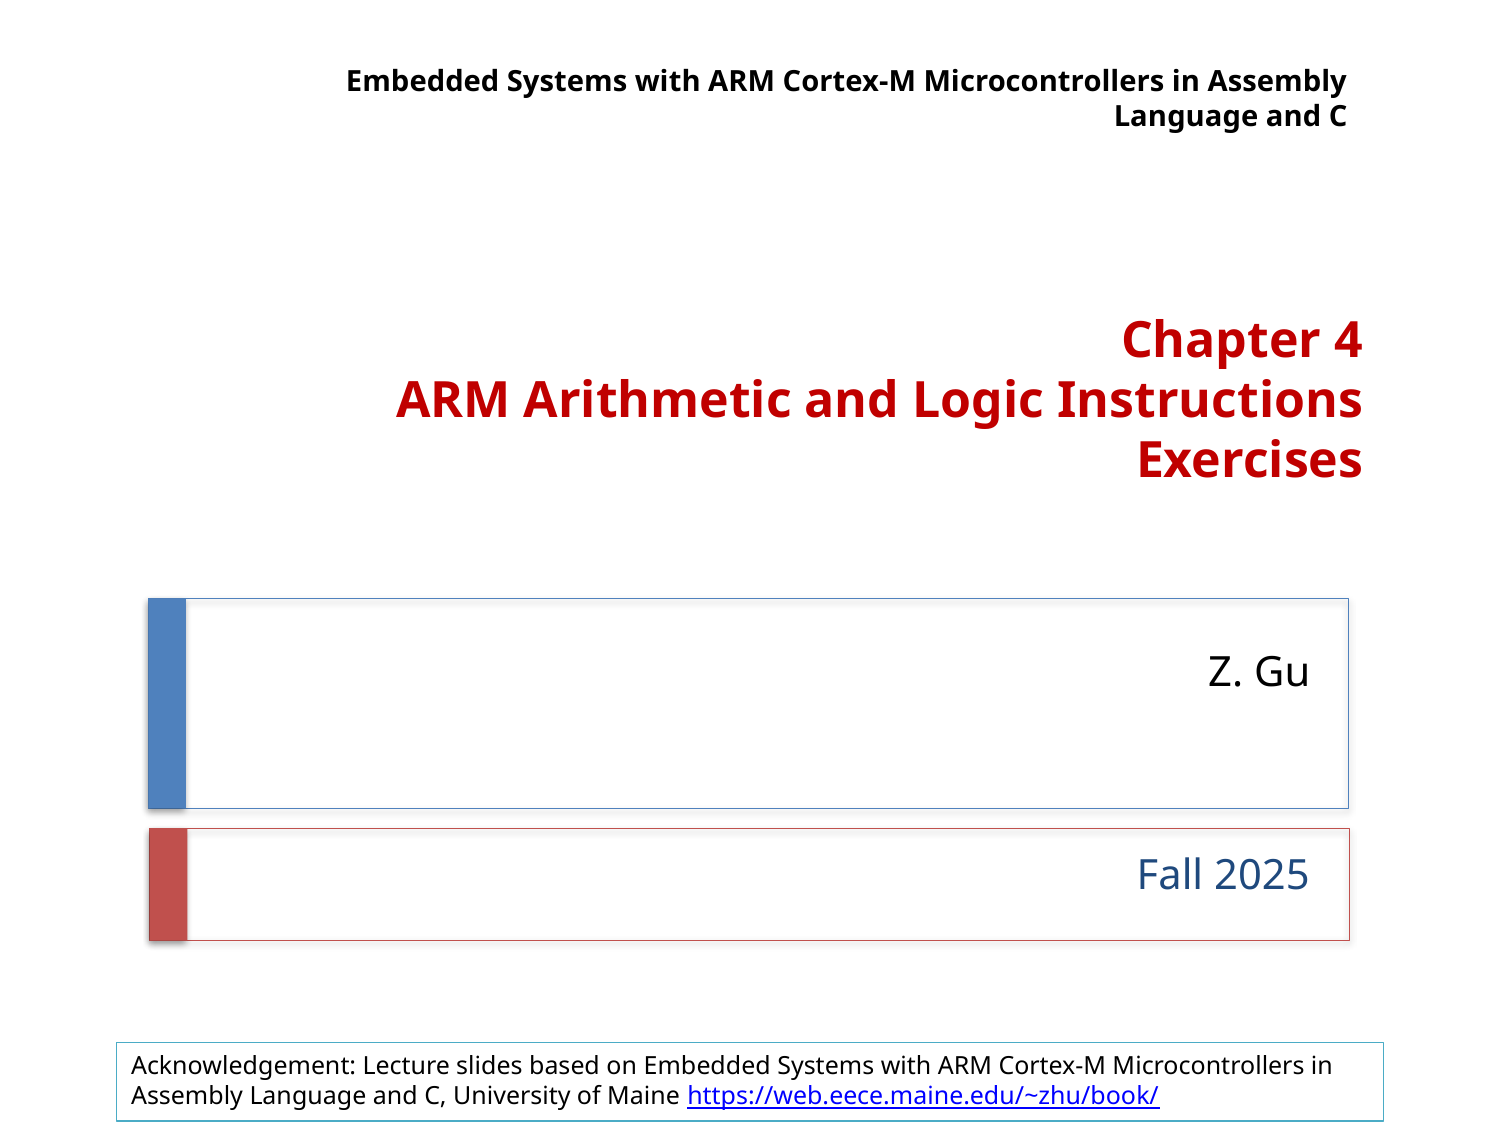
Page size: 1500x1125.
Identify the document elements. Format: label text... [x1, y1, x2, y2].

text_box Chapter 4 ARM Arithmetic and Logic Instructions Exercises [381, 299, 1378, 495]
subtitle Fall 2025 [200, 840, 1325, 929]
title Z. Gu [200, 637, 1325, 800]
text_box Embedded Systems with ARM Cortex-M Microcontrollers in Assembly Language and C [299, 55, 1363, 140]
text_box Acknowledgement: Lecture slides based on Embedded Systems with ARM Cortex-M Microcontrollers in Assembly Language and C, University of Maine https://web.eece.maine.edu/~zhu/book/ [115, 1041, 1385, 1123]
